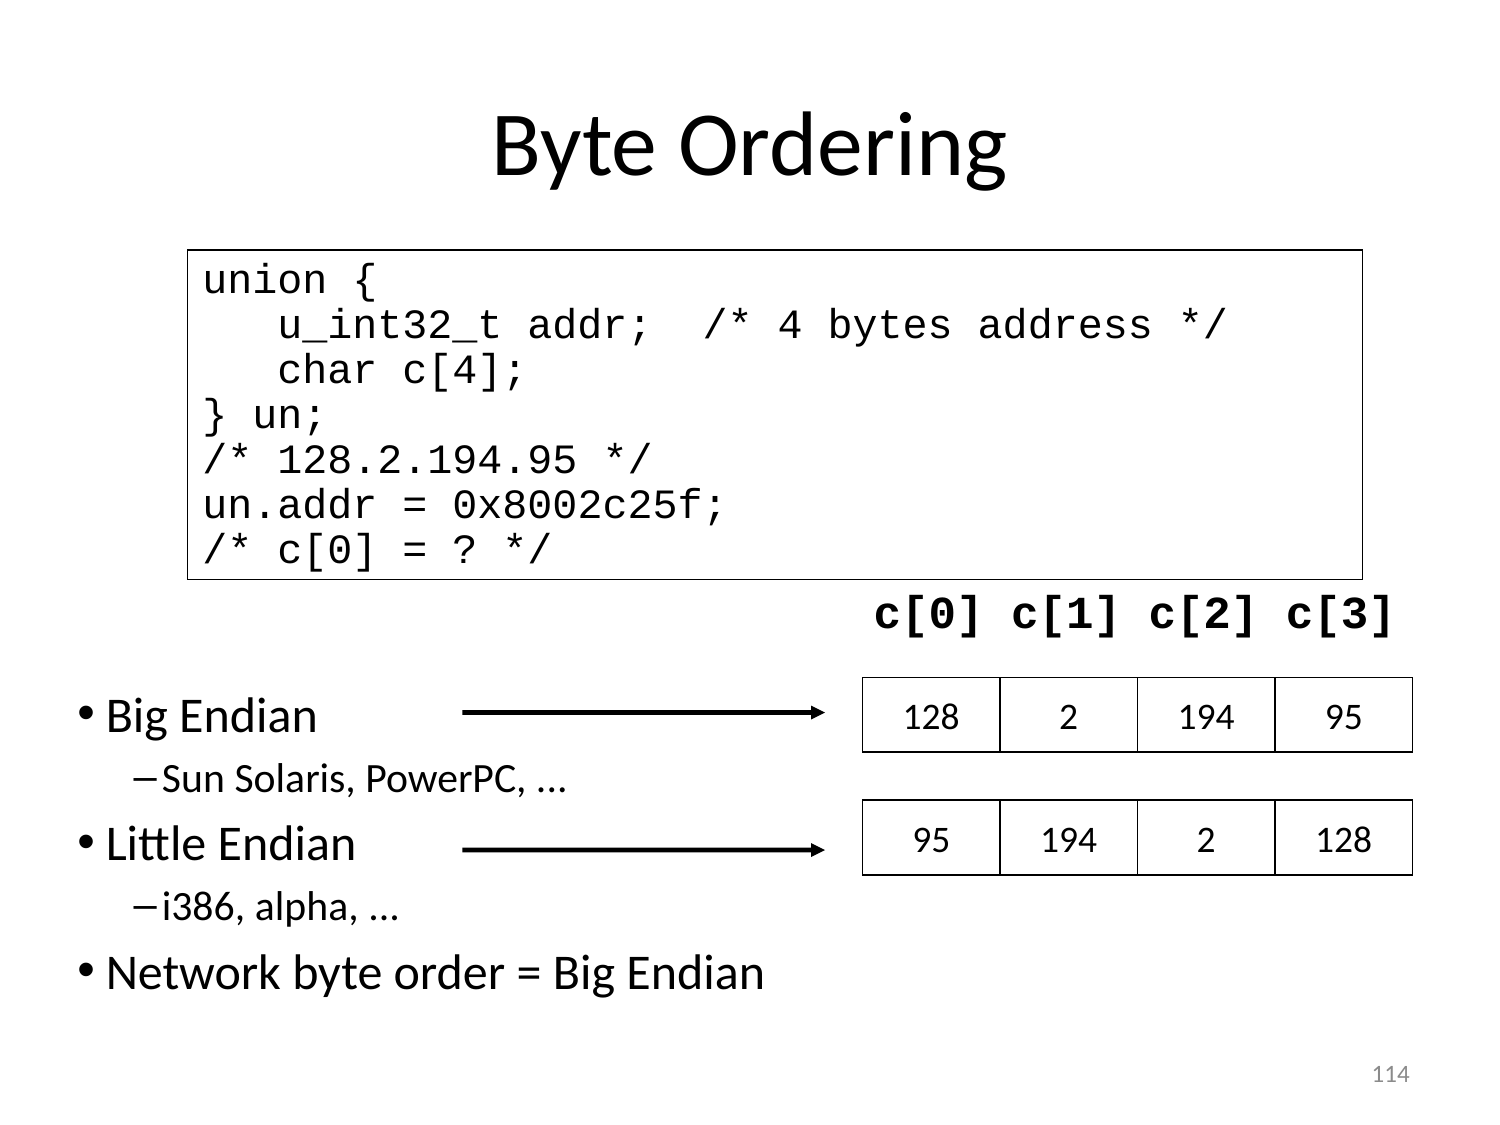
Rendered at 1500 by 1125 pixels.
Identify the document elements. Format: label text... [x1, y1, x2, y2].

text_box [462, 706, 826, 719]
text_box 194 [1137, 677, 1274, 753]
text_box union { u_int32_t addr; /* 4 bytes address */ char c[4]; } un; /* 128.2.194.95 */ un.addr = 0x8002c25f; /* c[0] = ? */ [187, 249, 1363, 580]
text_box 128 [1274, 799, 1413, 875]
text_box 2 [1137, 799, 1274, 875]
text_box [462, 843, 826, 857]
list Big Endian Sun Solaris, PowerPC, ... Little Endian i386, alpha, ... Network byte order = Big Endian [62, 675, 1300, 1100]
text_box c[0] c[1] c[2] c[3] [858, 575, 1411, 645]
text_box 2 [999, 677, 1137, 753]
title Byte Ordering [75, 45, 1425, 233]
text_box 95 [862, 799, 999, 875]
slide_number 114 [1074, 1042, 1425, 1103]
text_box 194 [999, 799, 1137, 875]
text_box 95 [1274, 677, 1413, 753]
text_box 128 [862, 677, 999, 753]
